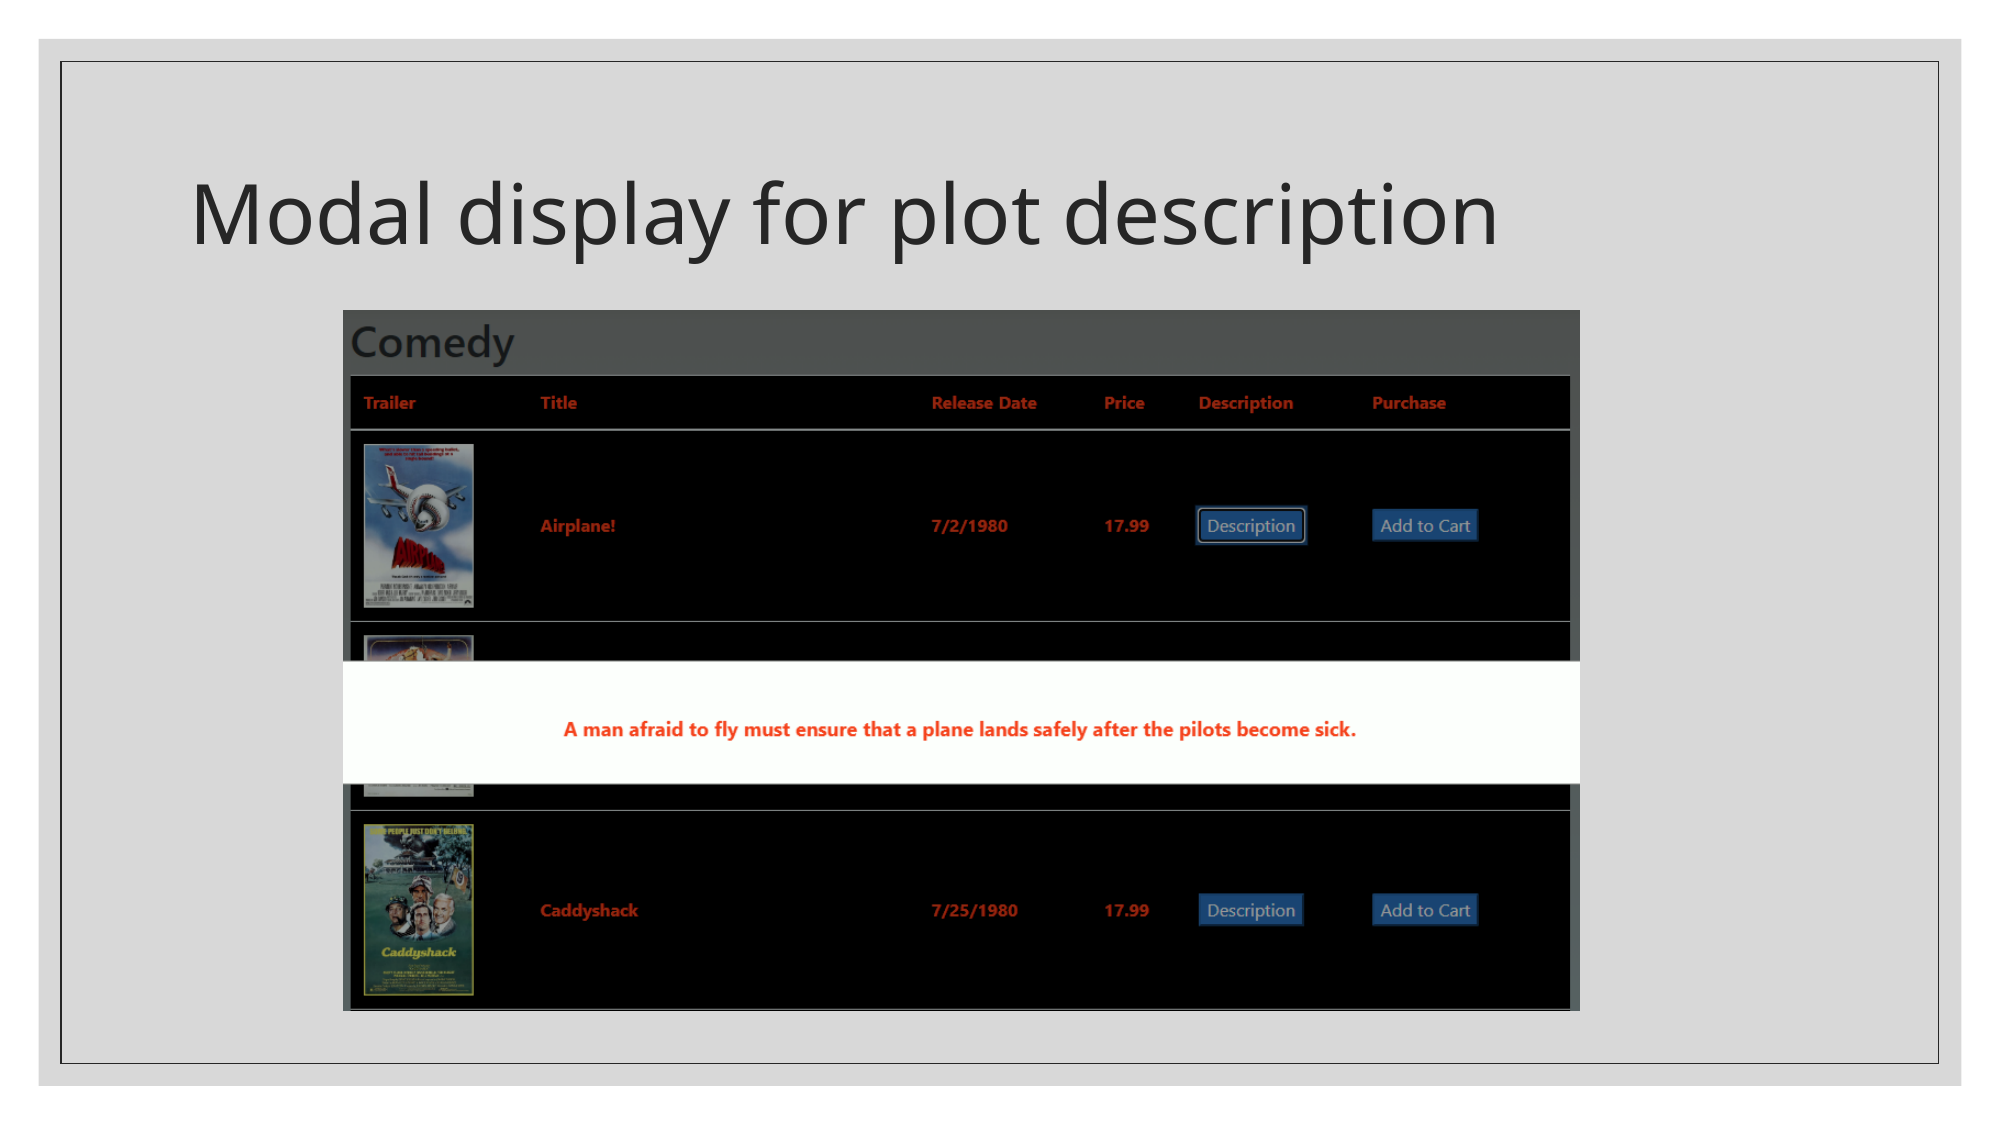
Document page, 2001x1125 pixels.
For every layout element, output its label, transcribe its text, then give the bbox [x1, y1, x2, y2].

picture [343, 310, 1580, 1011]
title Modal display for plot description [174, 105, 1825, 331]
